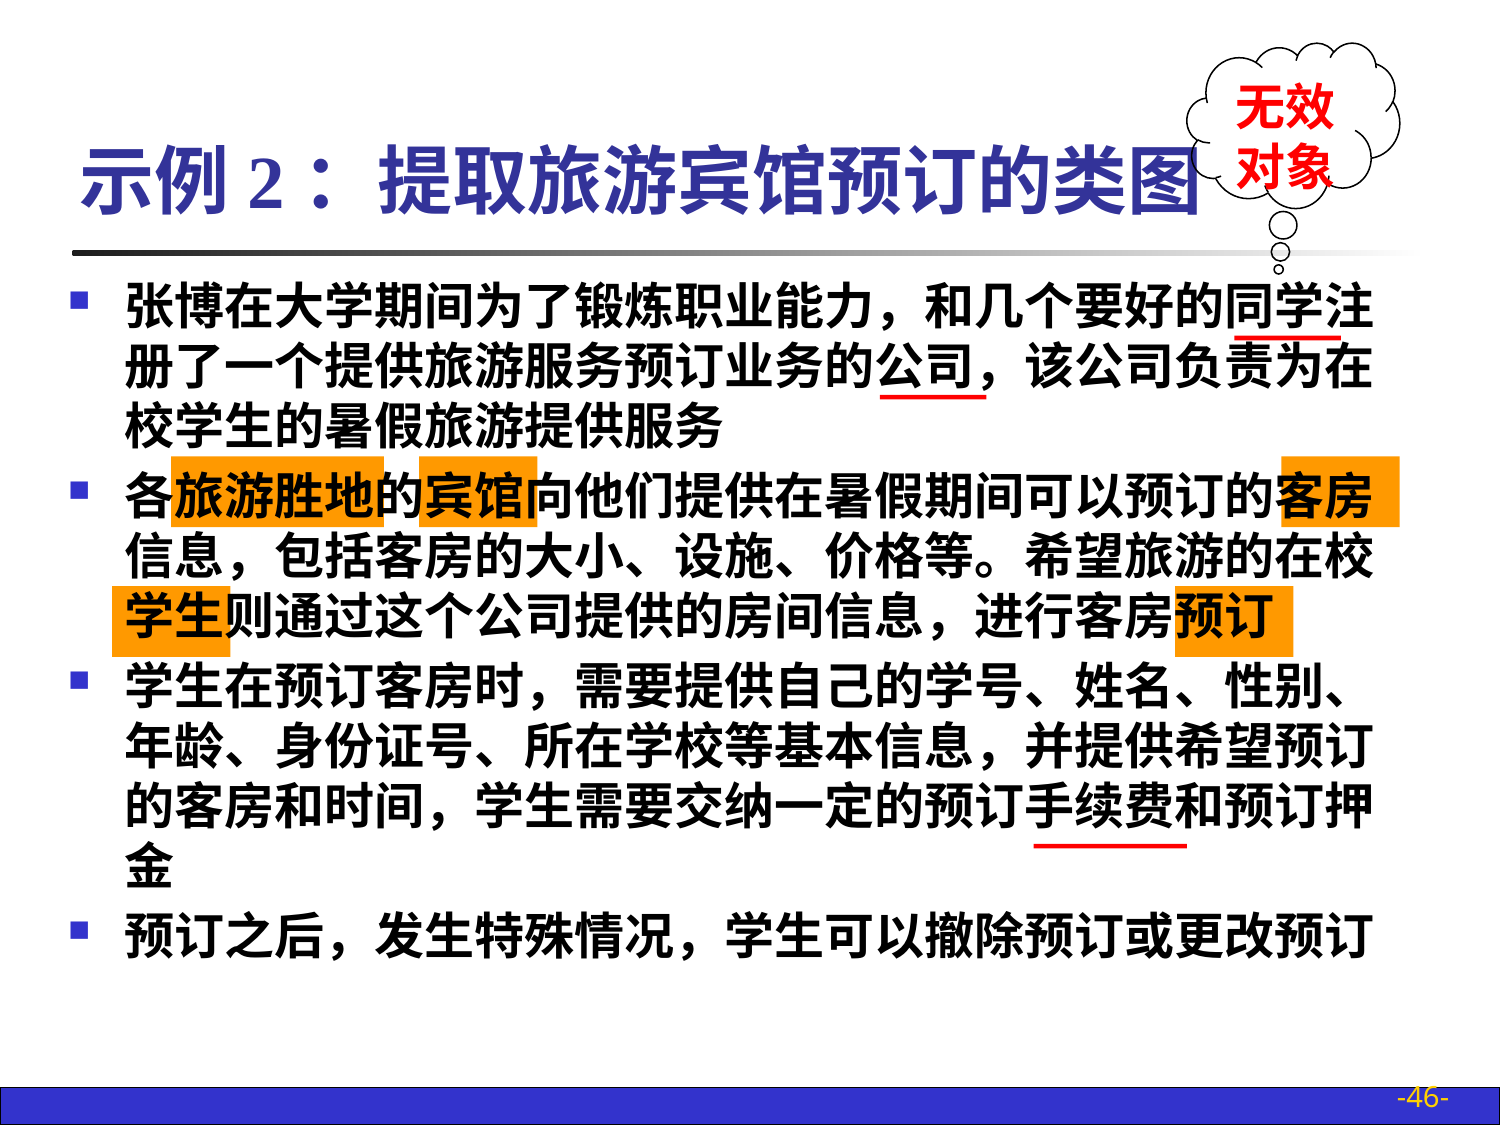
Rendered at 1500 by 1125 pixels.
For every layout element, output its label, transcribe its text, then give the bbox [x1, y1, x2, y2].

list 张博在大学期间为了锻炼职业能力，和几个要好的同学注册了一个提供旅游服务预订业务的公司，该公司负责为在校学生的暑假旅游提供服务 各旅游胜地的宾馆向他们提供在暑假期间可以预订的客房信息，包括客房的大小、设施、价格等。希望旅游的在校学生则通过这个公司提供的房间信息，进行客房预订 学生在预订客房时，需要提供自己的学号、姓名、性别、年龄、身份证号、所在学校等基本信息，并提供希望预订的客房和时间，学生需要交纳一定的预订手续费和预订押金 预订之后，发生特殊情况，学生可以撤除预订或更改预订 [53, 267, 1424, 1071]
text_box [111, 455, 1400, 658]
text_box 无效对象 [1186, 43, 1400, 209]
text_box 示例2：提取旅游宾馆预订的类图 [64, 126, 1341, 232]
text_box 无效对象 [1269, 211, 1297, 239]
text_box 无效对象 [1271, 242, 1290, 262]
text_box -46- [1151, 1074, 1464, 1125]
text_box 无效对象 [1274, 264, 1284, 275]
